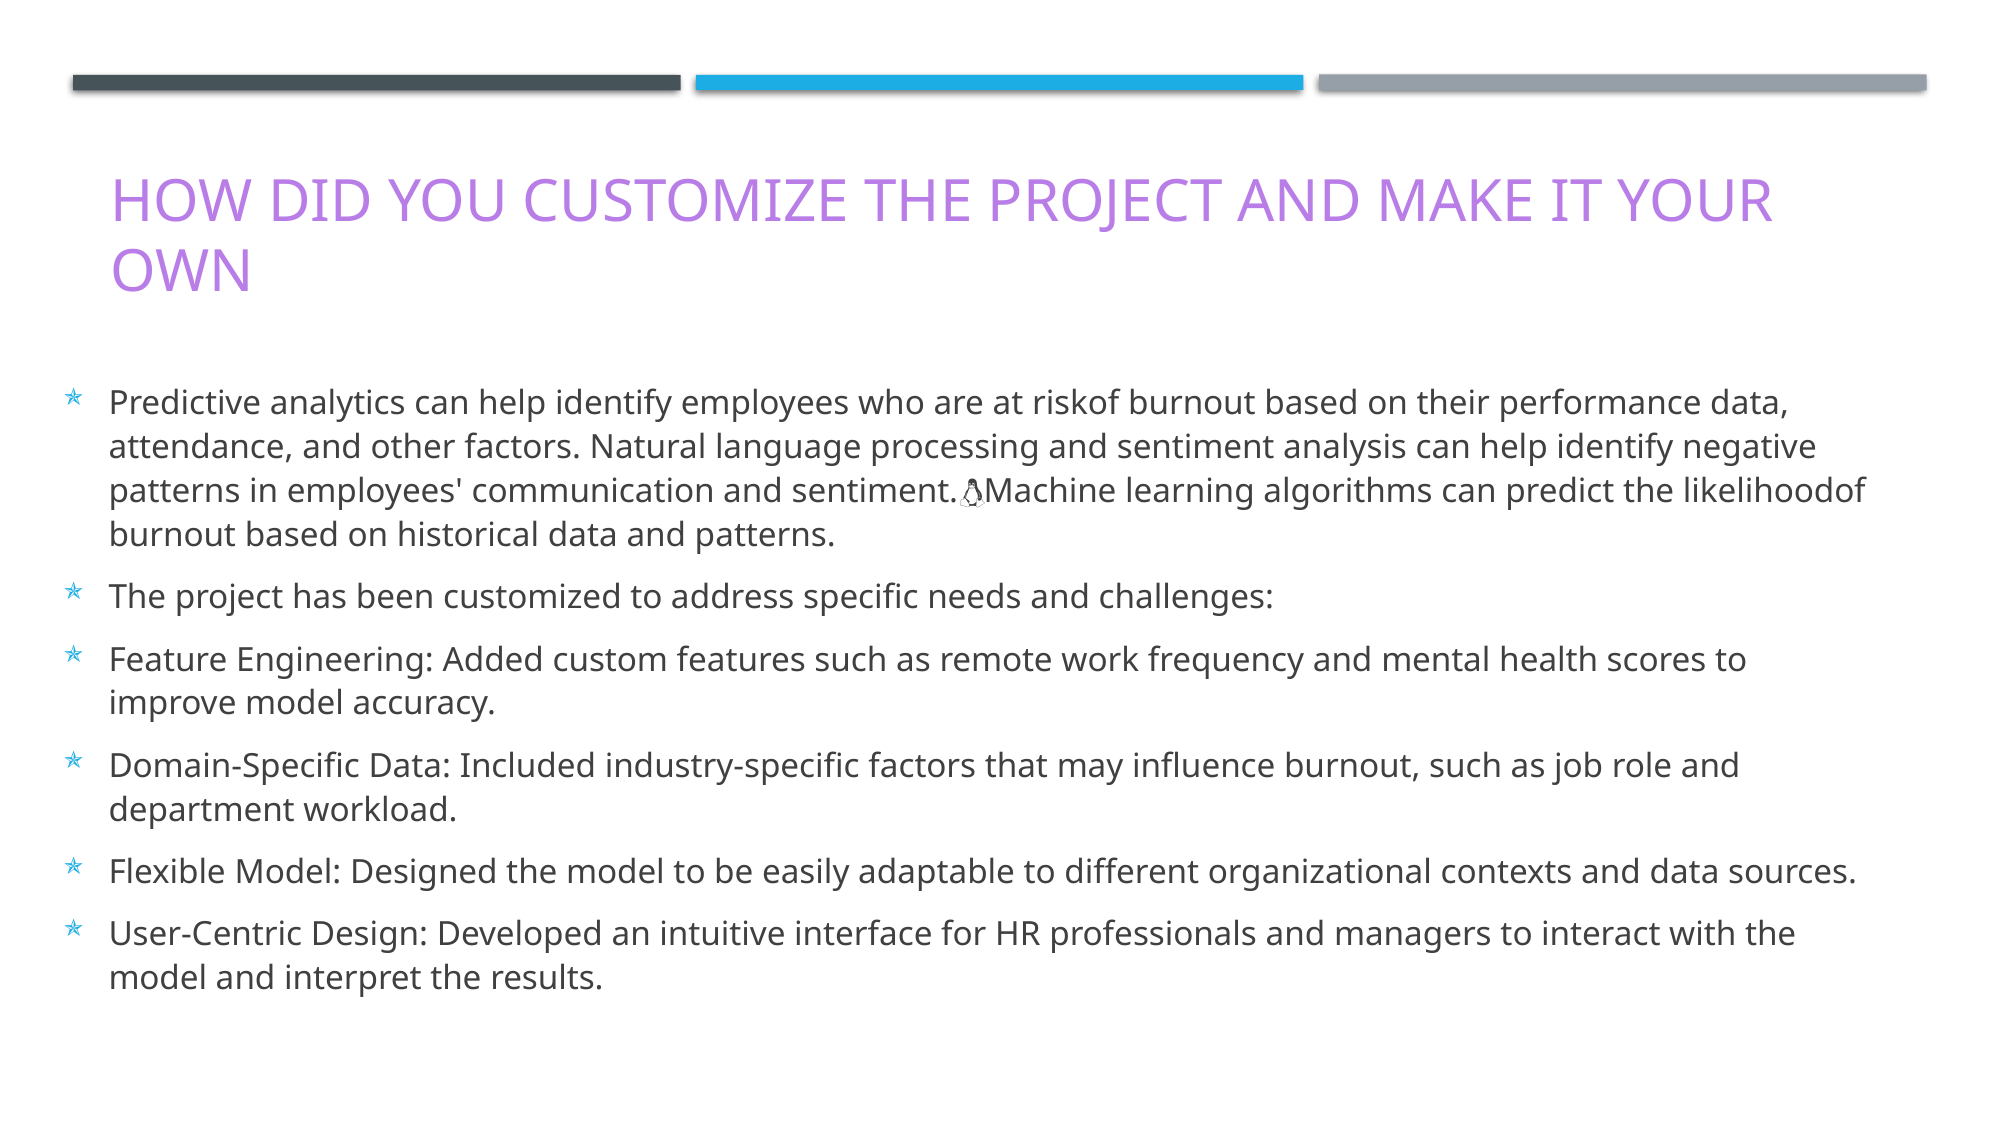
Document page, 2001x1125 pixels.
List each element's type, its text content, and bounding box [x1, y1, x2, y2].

list Predictive analytics can help identify employees who are at riskof burnout based on their performance data, attendance, and other factors. Natural language processing and sentiment analysis can help identify negative patterns in employees' communication and sentiment.Machine learning algorithms can predict the likelihoodof burnout based on historical data and patterns. The project has been customized to address specific needs and challenges: Feature Engineering: Added custom features such as remote work frequency and mental health scores to improve model accuracy. Domain-Specific Data: Included industry-specific factors that may influence burnout, such as job role and department workload. Flexible Model: Designed the model to be easily adaptable to different organizational contexts and data sources. User-Centric Design: Developed an intuitive interface for HR professionals and managers to interact with the model and interpret the results. [45, 347, 1888, 1027]
title How did you customize the project and make it your own [95, 115, 1905, 311]
